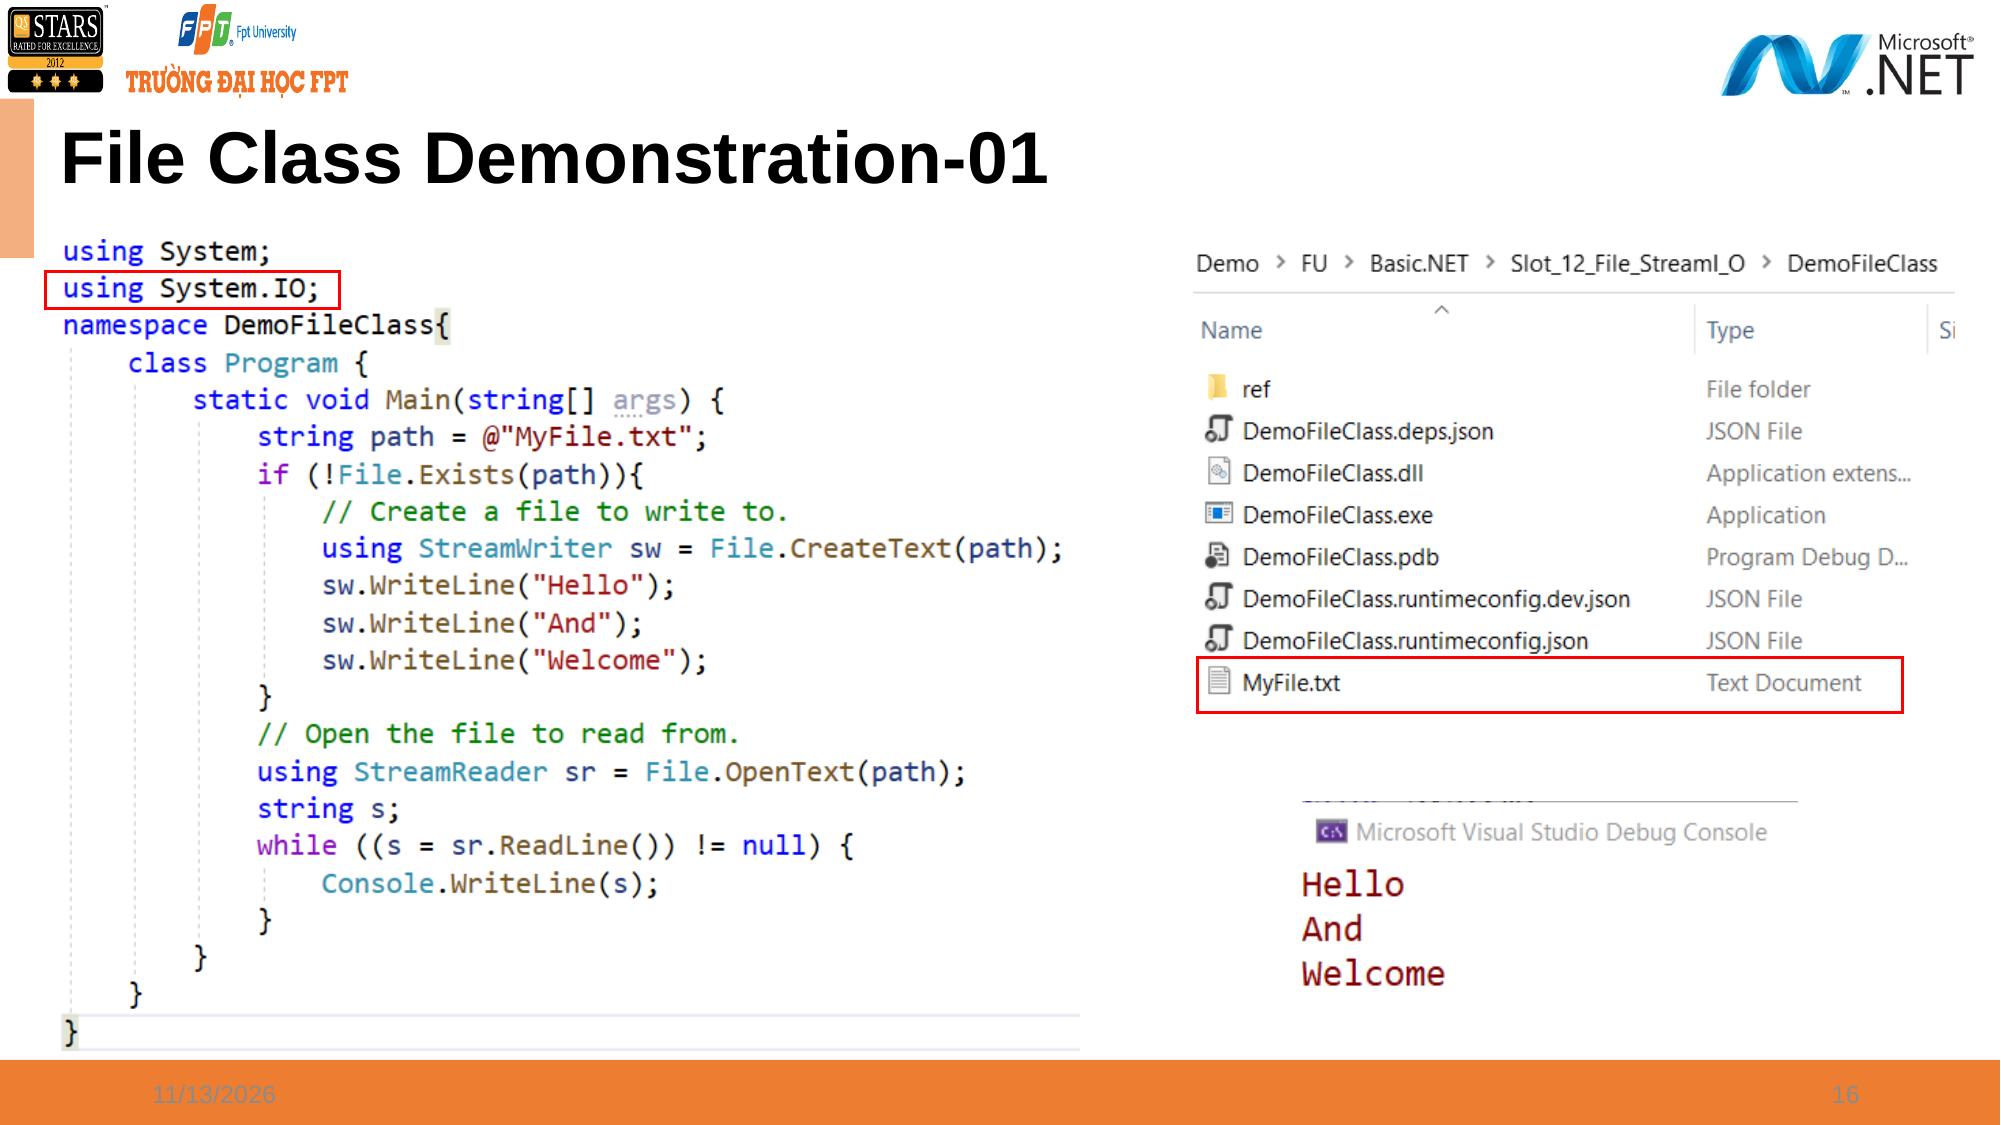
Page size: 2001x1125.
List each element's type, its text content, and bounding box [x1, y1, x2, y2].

picture [1302, 801, 1798, 1013]
picture [1685, 0, 2001, 129]
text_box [45, 239, 1080, 1058]
slide_number 16 [1424, 1063, 1875, 1123]
title File Class Demonstration-01 [45, 112, 1762, 208]
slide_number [137, 1063, 588, 1123]
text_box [1193, 244, 1955, 713]
